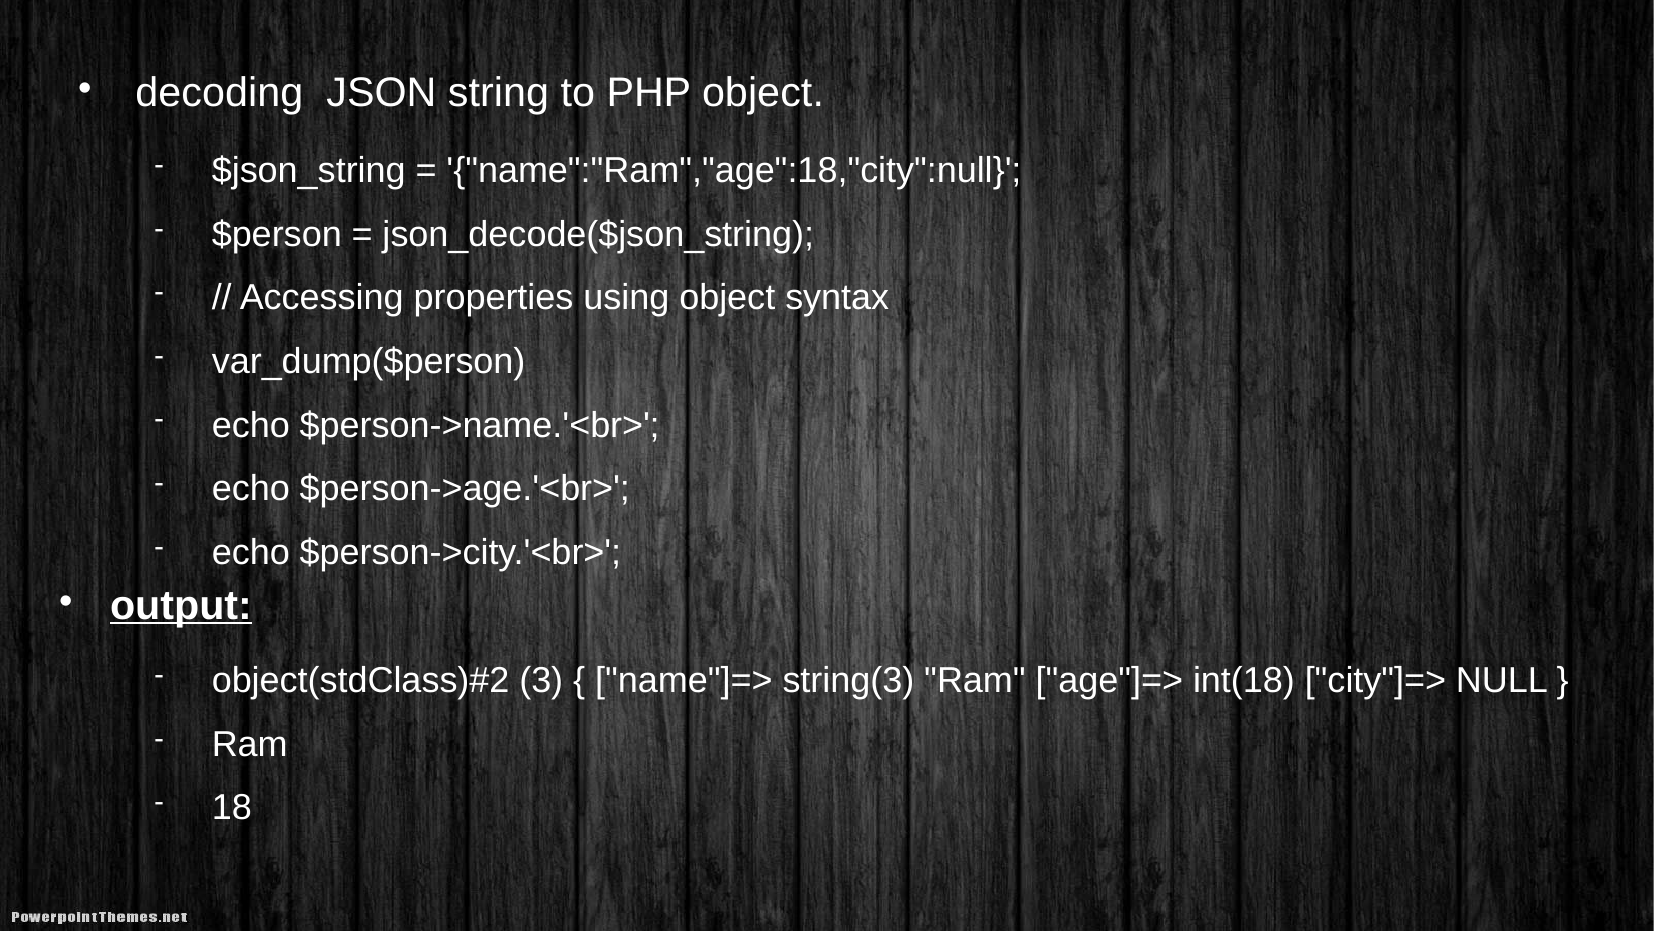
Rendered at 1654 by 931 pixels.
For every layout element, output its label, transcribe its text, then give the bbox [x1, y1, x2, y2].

picture [0, 0, 1654, 931]
list decoding JSON string to PHP object. $json_string = '{"name":"Ram","age":18,"city":null}'; $person = json_decode($json_string); // Accessing properties using object syntax var_dump($person) echo $person->name.'<br>'; echo $person->age.'<br>'; echo $person->city.'<br>'; output: object(stdClass)#2 (3) { ["name"]=> string(3) "Ram" ["age"]=> int(18) ["city"]=> NULL } Ram 18 [59, 59, 1595, 857]
